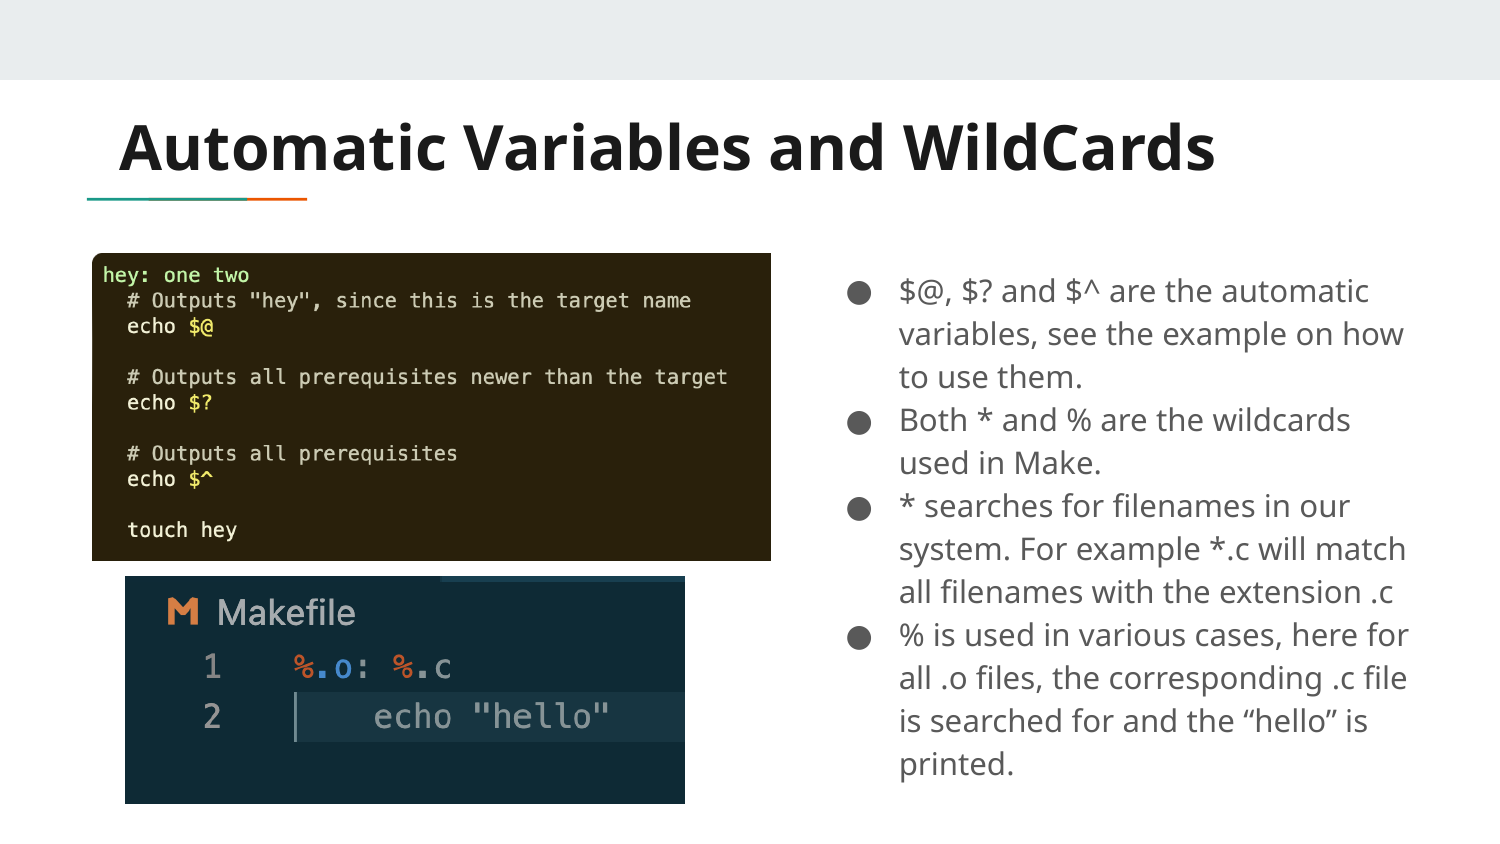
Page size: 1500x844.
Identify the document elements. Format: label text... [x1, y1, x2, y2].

title Automatic Variables and WildCards [104, 92, 1367, 181]
list $@, $? and $^ are the automatic variables, see the example on how to use them. Both * and % are the wildcards used in Make. * searches for filenames in our system. For example *.c will match all filenames with the extension .c % is used in various cases, here for all .o files, the corresponding .c file is searched for and the “hello” is printed. [808, 250, 1430, 829]
picture [92, 250, 772, 562]
picture [125, 575, 685, 804]
